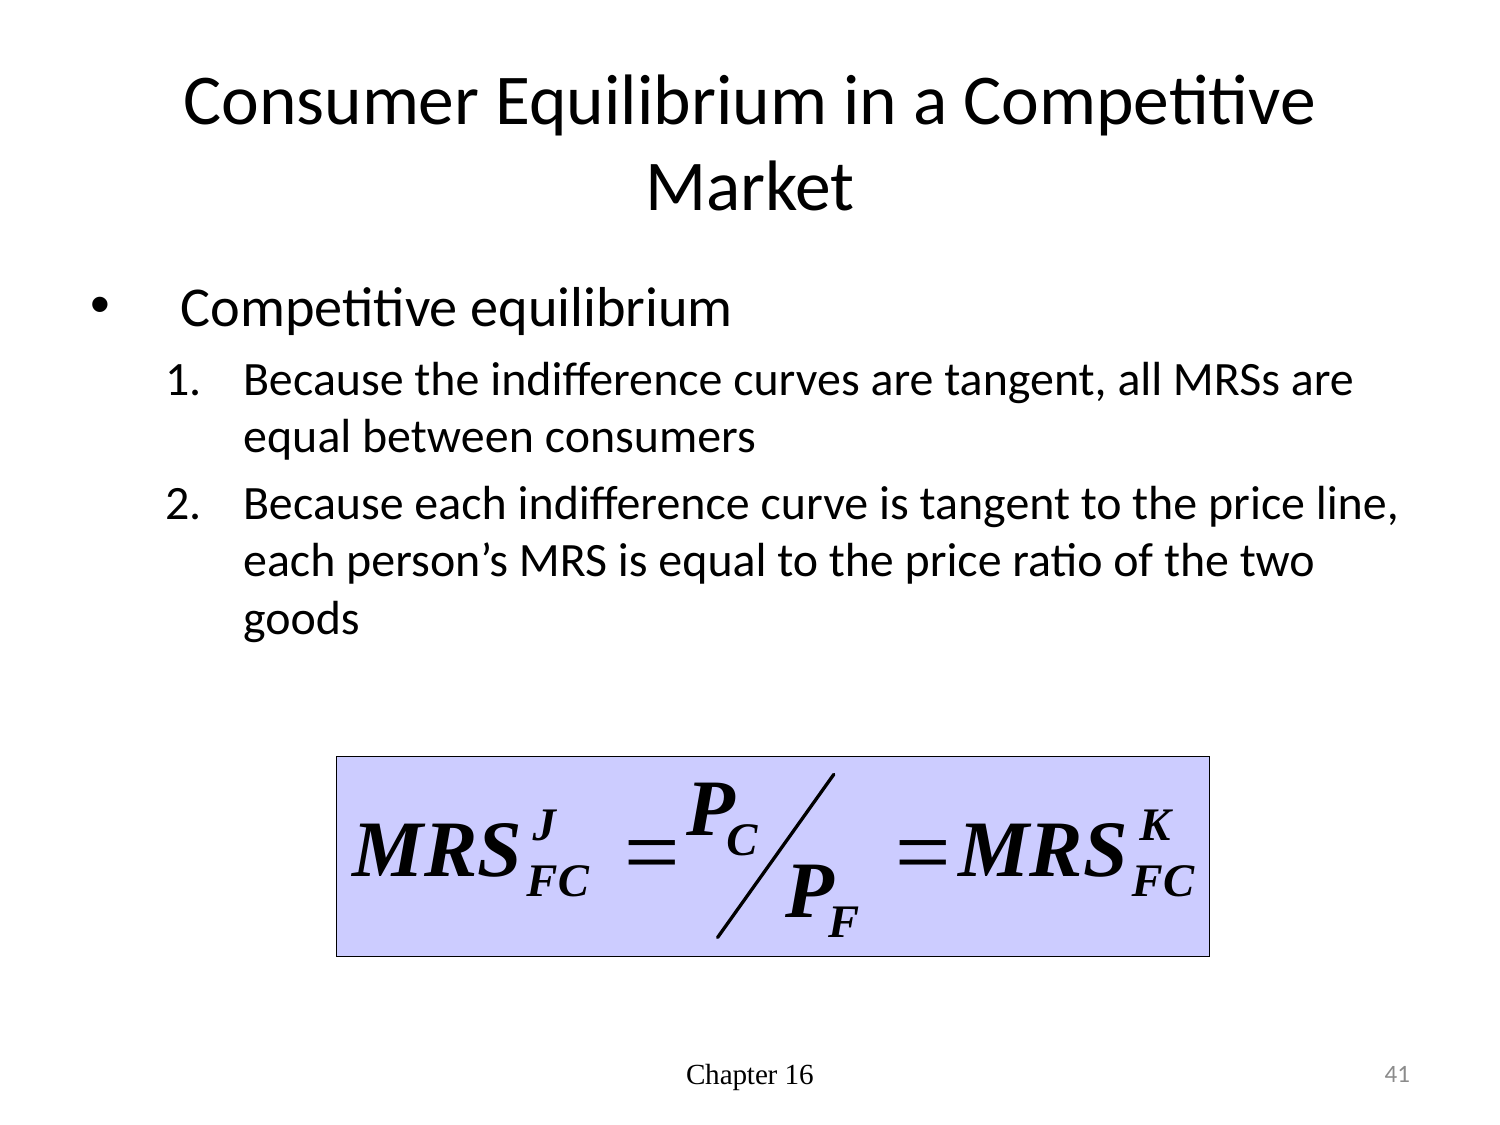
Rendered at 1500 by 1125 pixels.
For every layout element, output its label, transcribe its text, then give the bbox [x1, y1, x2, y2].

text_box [336, 755, 1211, 957]
slide_number 41 [1074, 1042, 1425, 1103]
list Competitive equilibrium Because the indifference curves are tangent, all MRSs are equal between consumers Because each indifference curve is tangent to the price line, each person’s MRS is equal to the price ratio of the two goods [75, 262, 1425, 1005]
footer Chapter 16 [512, 1042, 988, 1103]
title Consumer Equilibrium in a Competitive Market [75, 45, 1425, 233]
